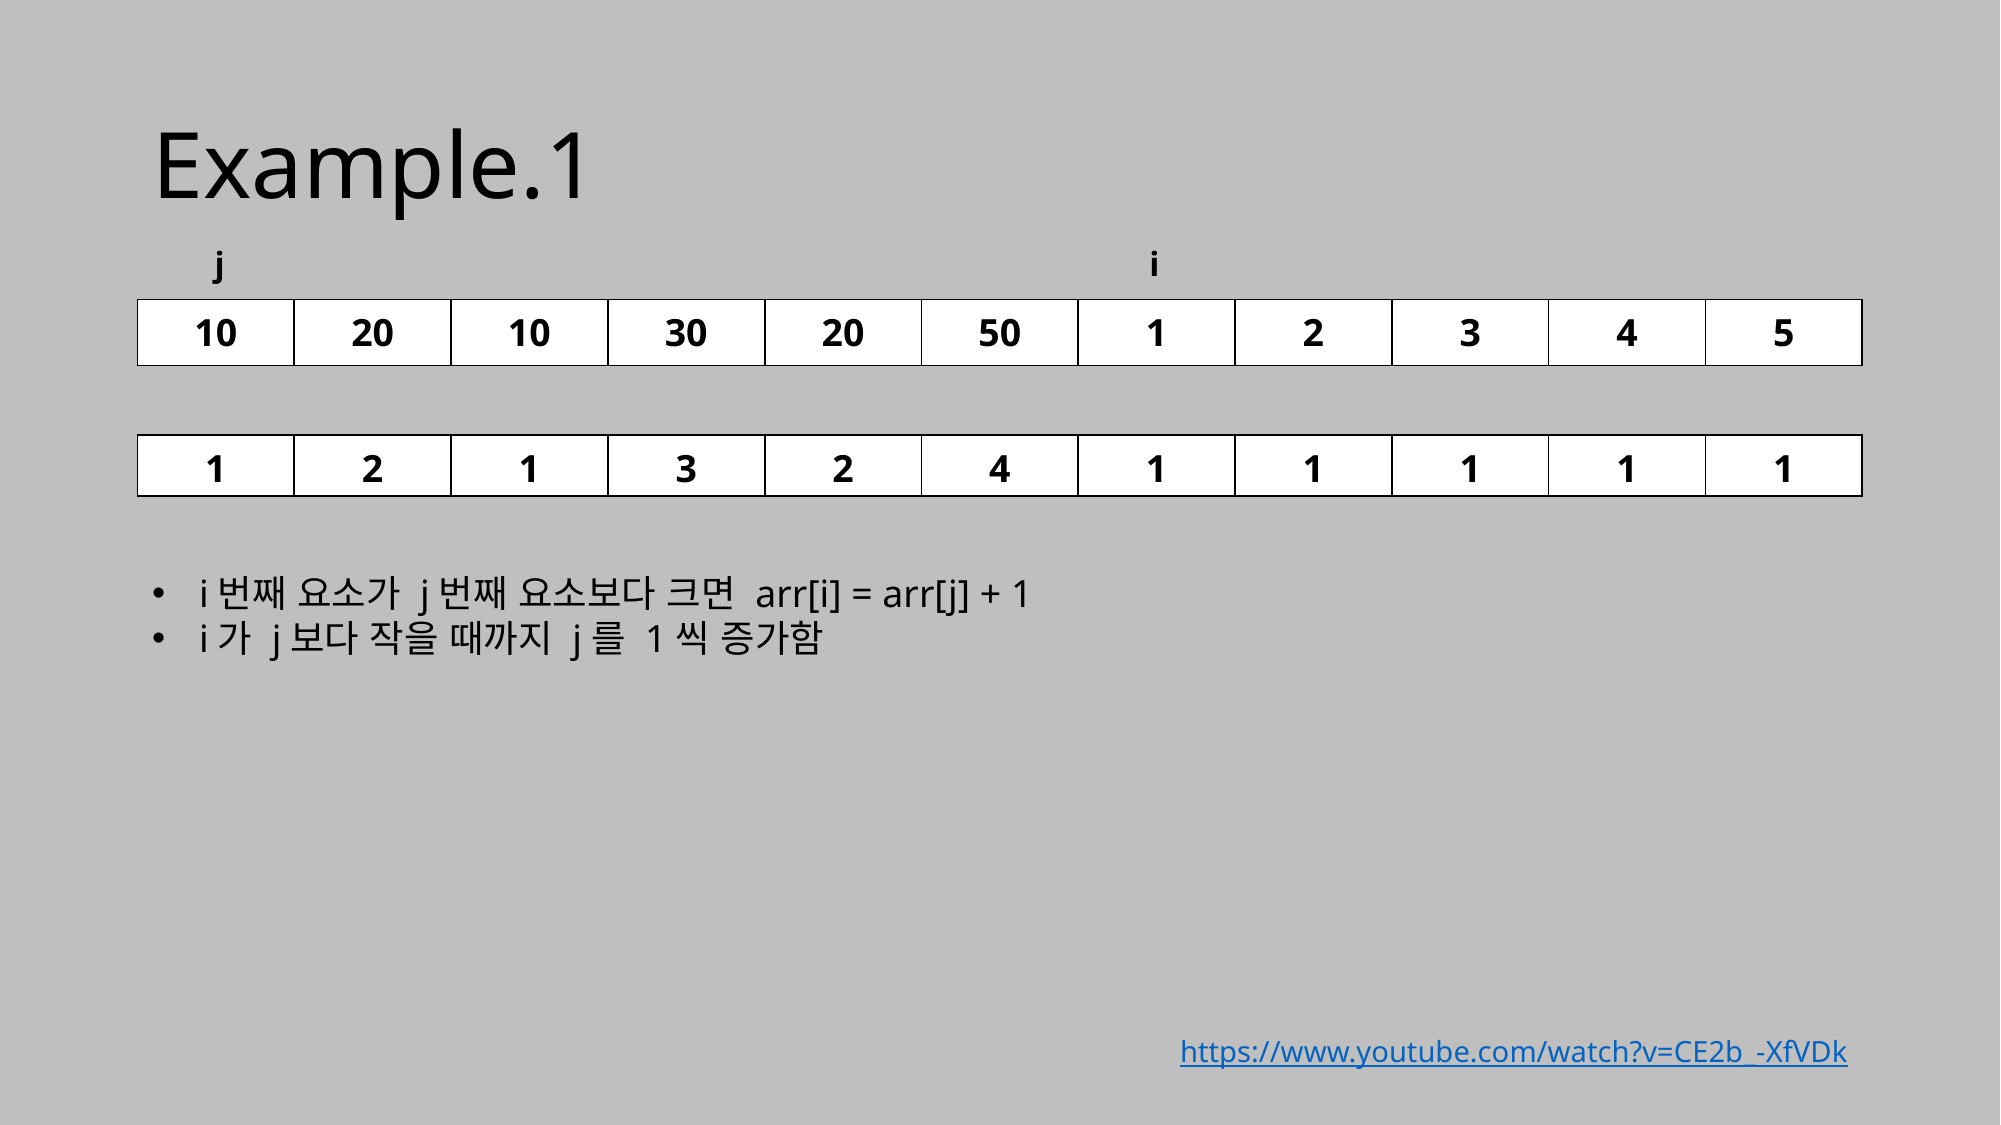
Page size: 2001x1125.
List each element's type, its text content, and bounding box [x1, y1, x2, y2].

table_header 1 [1236, 436, 1391, 495]
text_box i번째 요소가 j번째 요소보다 크면 arr[i] = arr[j] + 1 i가 j보다 작을 때까지 j를 1씩 증가함 [137, 562, 1863, 668]
table_header 1 [1706, 436, 1861, 495]
title Example.1 [137, 59, 1863, 278]
table_header 1 [138, 436, 293, 495]
table_header 2 [766, 436, 921, 495]
table_header 20 [766, 300, 921, 365]
table_header 4 [1549, 300, 1705, 365]
text_box i [1103, 235, 1207, 290]
table_header 1 [1393, 436, 1548, 495]
table_header 5 [1706, 300, 1861, 365]
table_header 3 [1393, 300, 1548, 365]
table_header 1 [1549, 436, 1705, 495]
table_header 20 [295, 300, 450, 365]
table_header 10 [452, 300, 607, 365]
table_header 10 [138, 300, 293, 365]
table_header 30 [609, 300, 764, 365]
table_header 1 [1079, 436, 1234, 495]
text_box j [168, 235, 272, 290]
table_header 3 [609, 436, 764, 495]
table_header 1 [452, 436, 607, 495]
table_header 4 [922, 436, 1077, 495]
table_header 1 [1079, 300, 1234, 365]
table_header 2 [295, 436, 450, 495]
table_header 50 [922, 300, 1077, 365]
table_header 2 [1236, 300, 1391, 365]
text_box https://www.youtube.com/watch?v=CE2b_-XfVDk [137, 1025, 1863, 1081]
